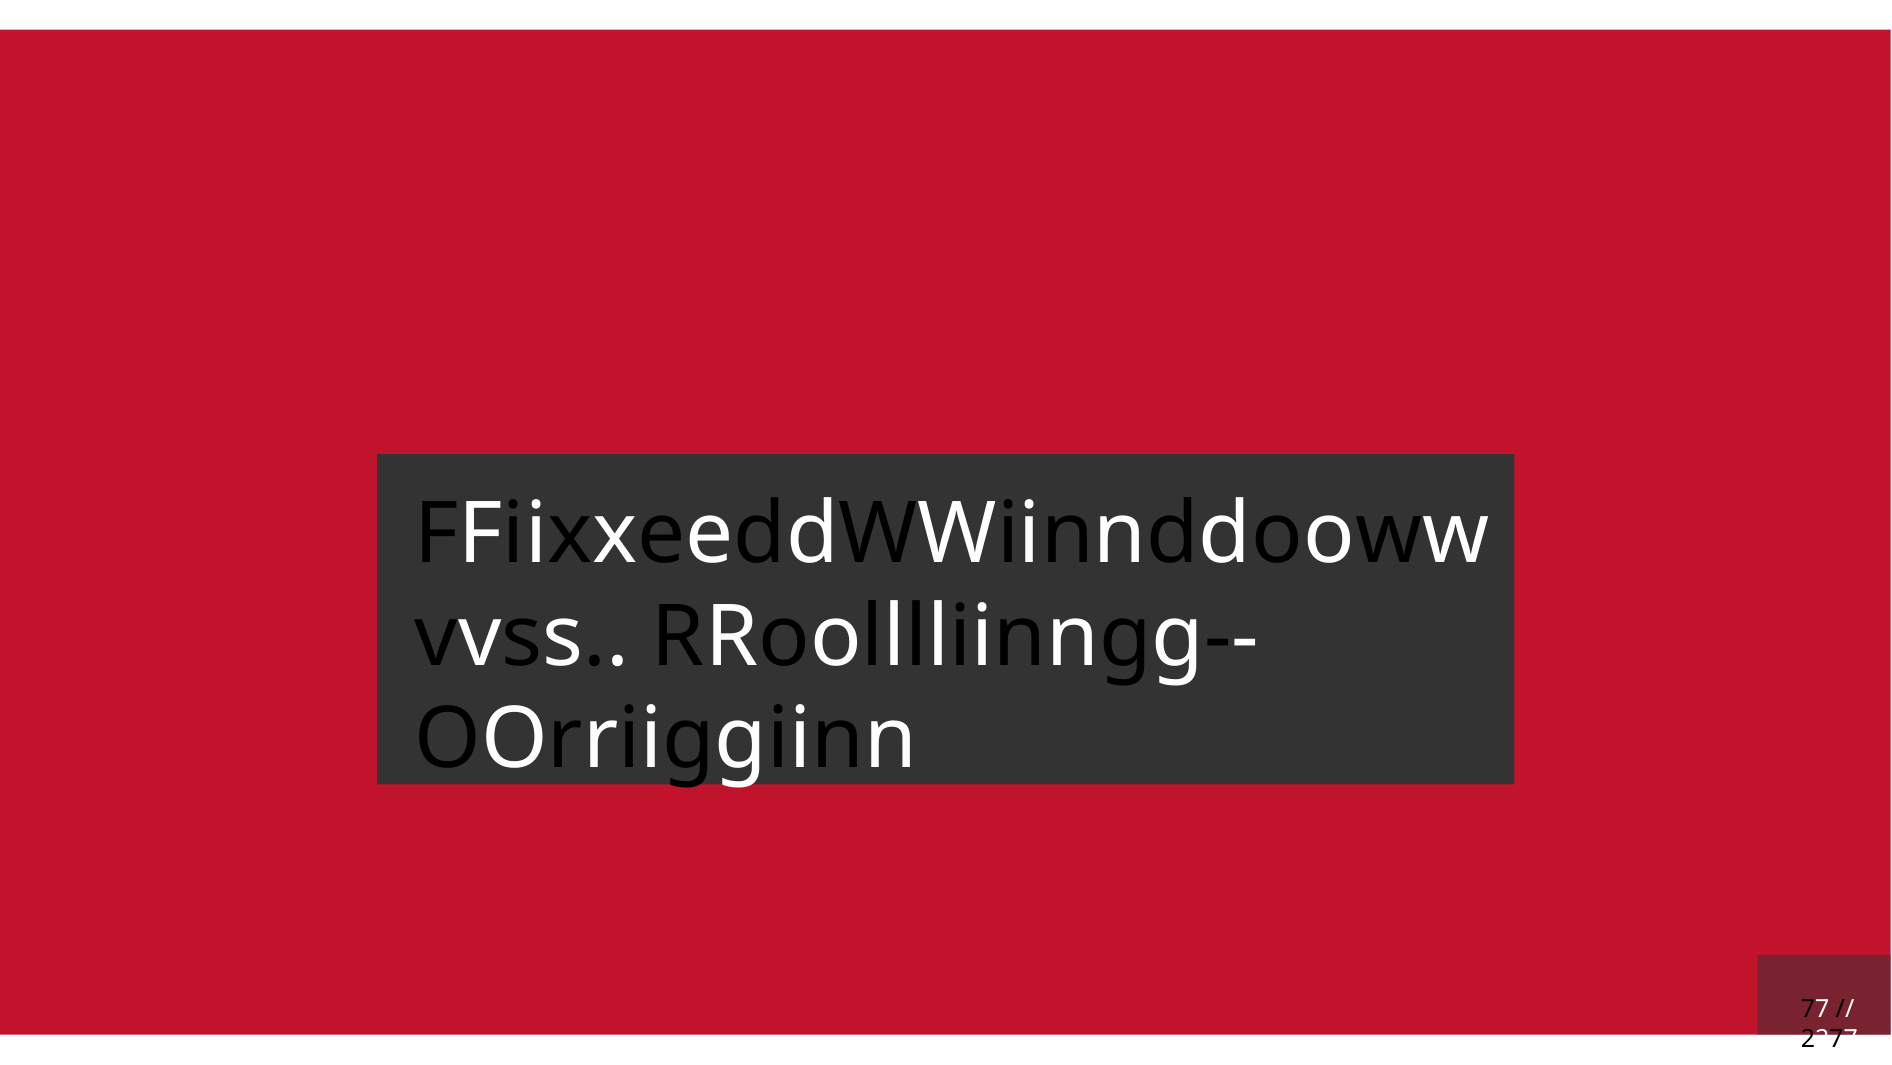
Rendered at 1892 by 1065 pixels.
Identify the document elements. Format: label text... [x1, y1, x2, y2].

title FFiixxeedd WWiinnddooww vvss.. RRoolllliinngg--OOrriiggiinn [377, 454, 1515, 683]
text_box 77 // 2277 [1798, 990, 1868, 1053]
text_box [1757, 954, 1891, 1035]
